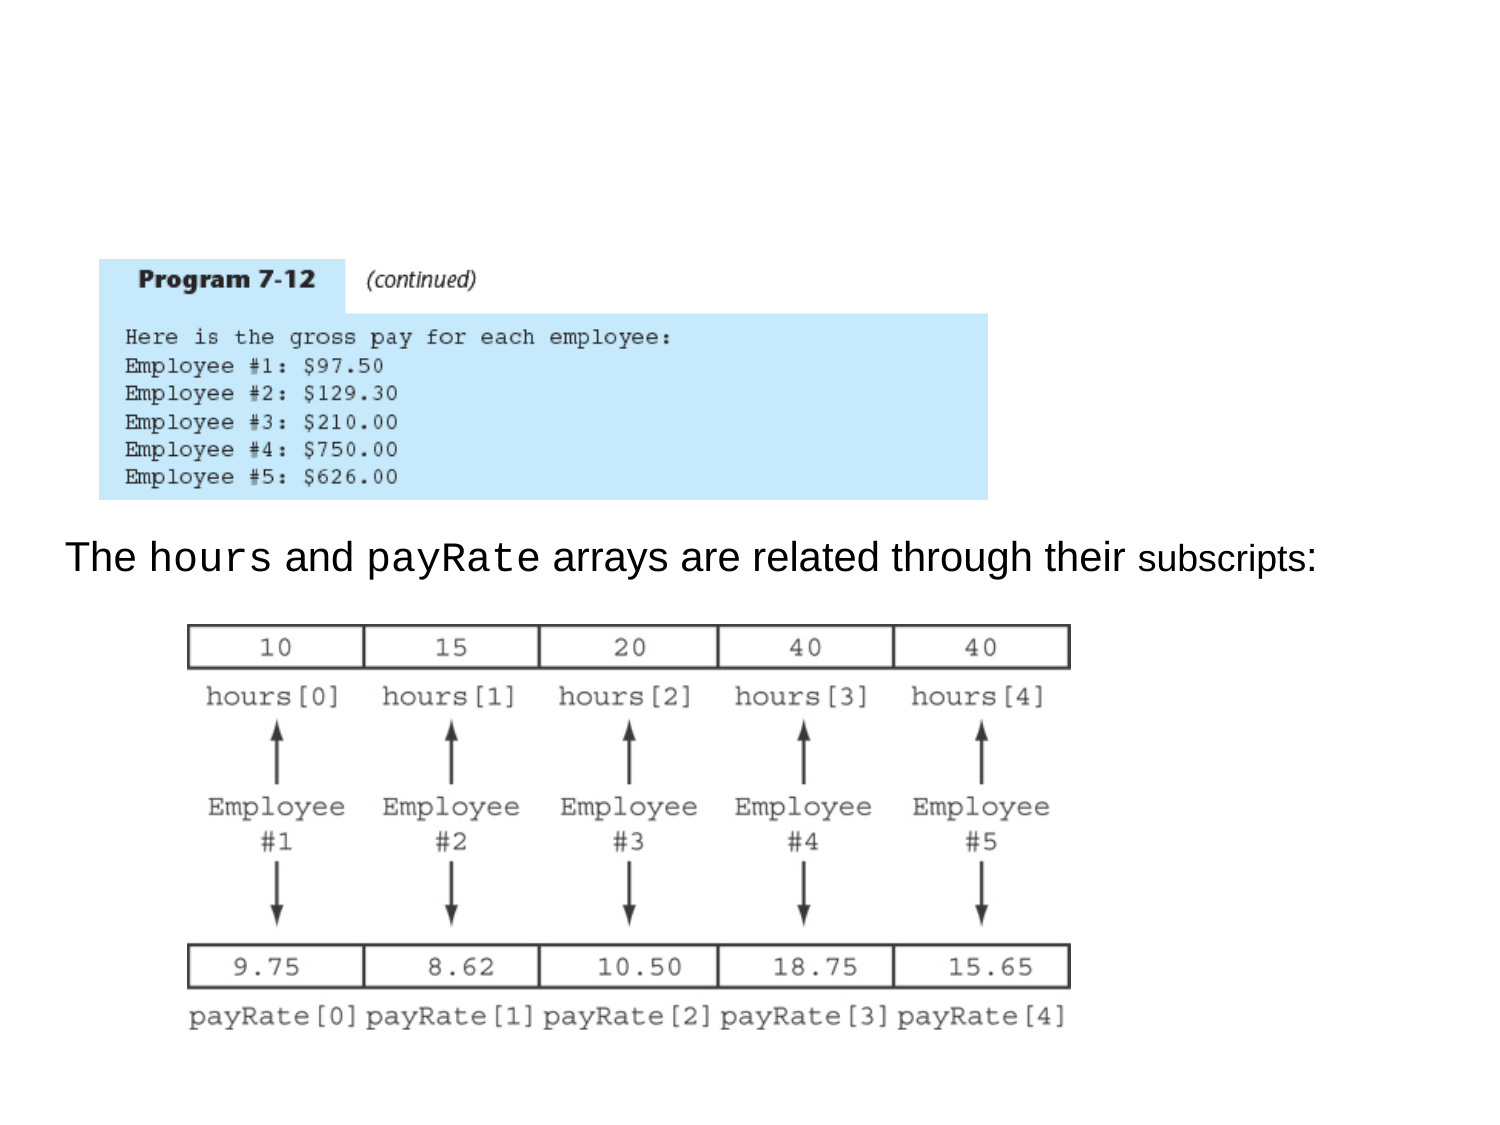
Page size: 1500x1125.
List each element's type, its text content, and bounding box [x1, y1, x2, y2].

text_box The hours and payRate arrays are related through their subscripts: [50, 522, 1363, 588]
picture [99, 259, 988, 501]
picture [187, 624, 1071, 1033]
